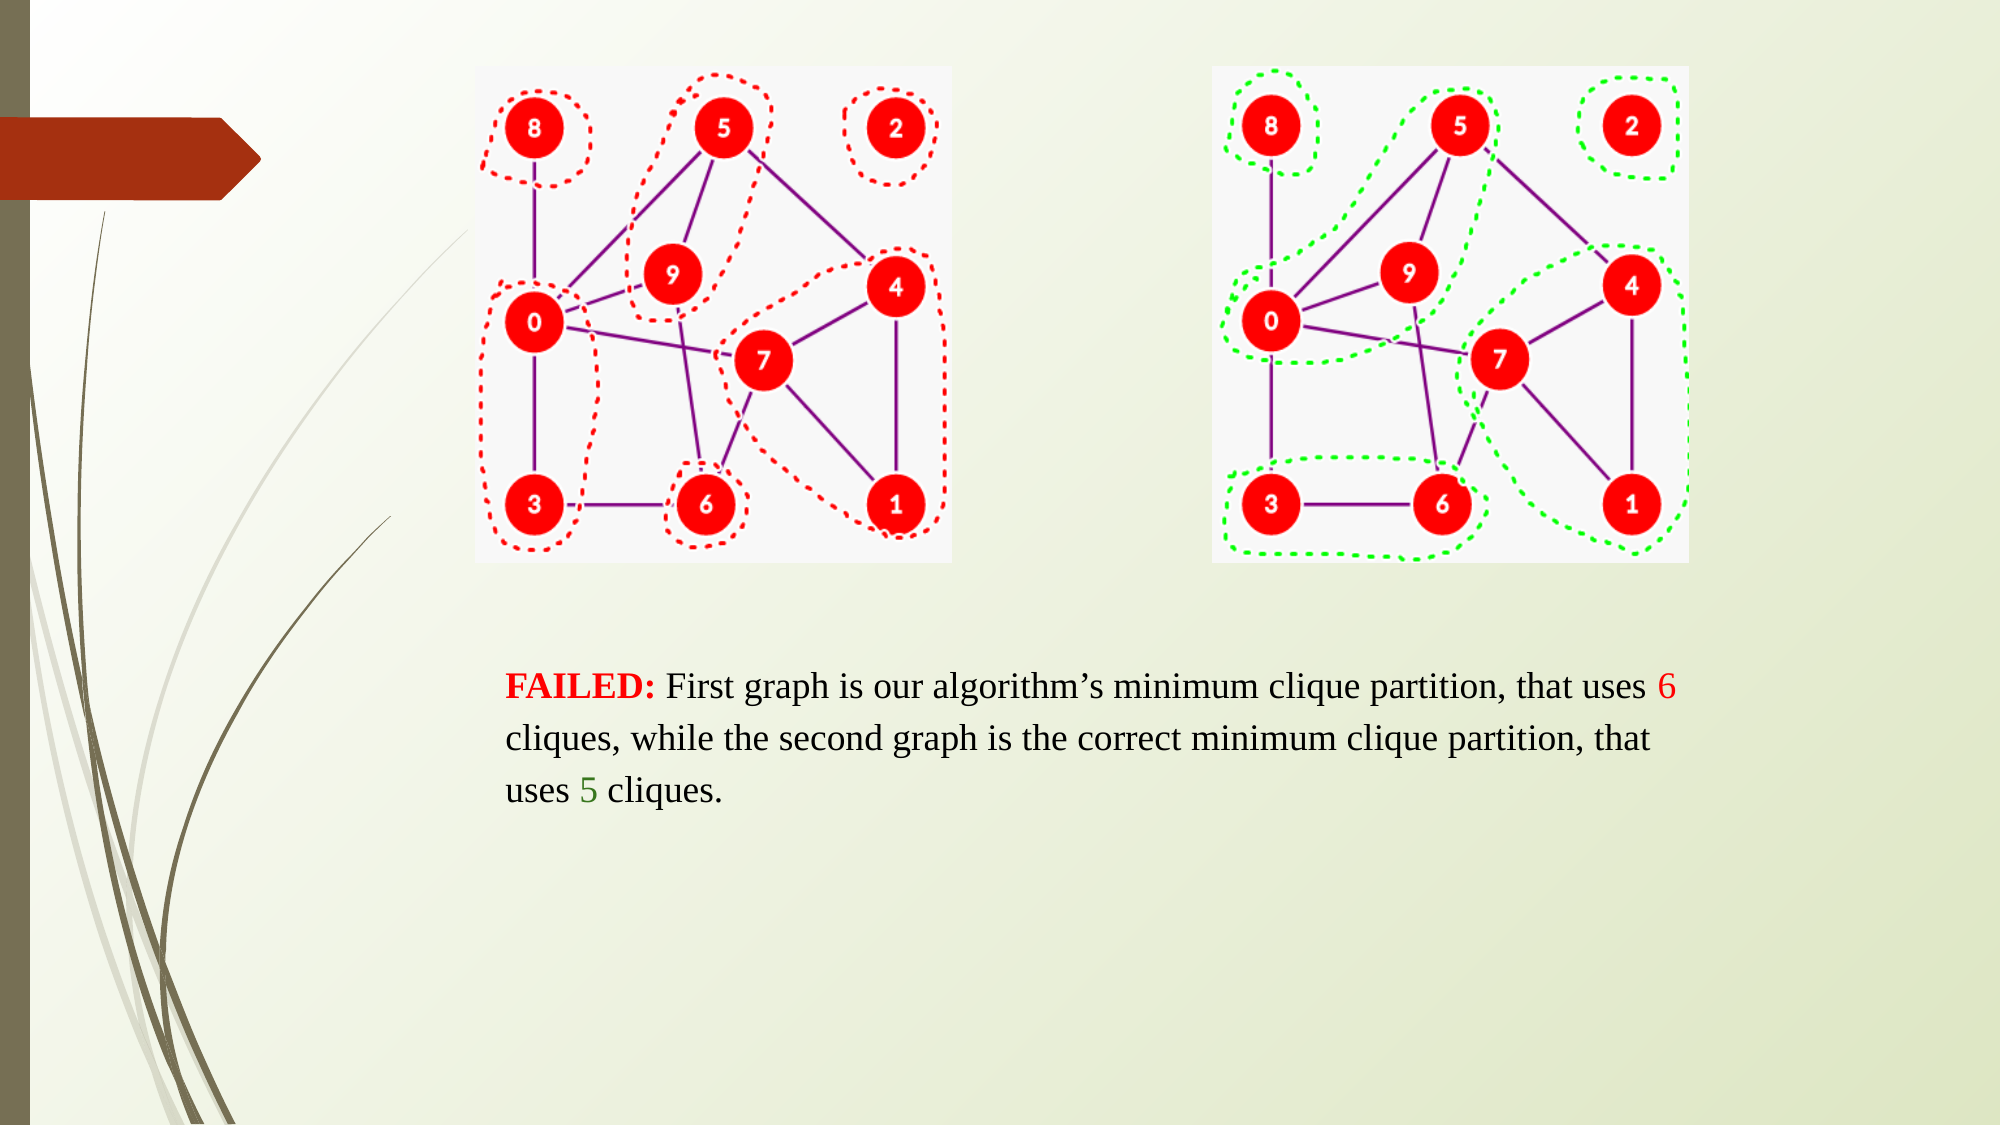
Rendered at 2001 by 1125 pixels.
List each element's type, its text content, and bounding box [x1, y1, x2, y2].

text_box FAILED: First graph is our algorithm’s minimum clique partition, that uses 6 cliques, while the second graph is the correct minimum clique partition, that uses 5 cliques. [490, 647, 1732, 818]
picture [1212, 66, 1689, 563]
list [475, 66, 952, 563]
